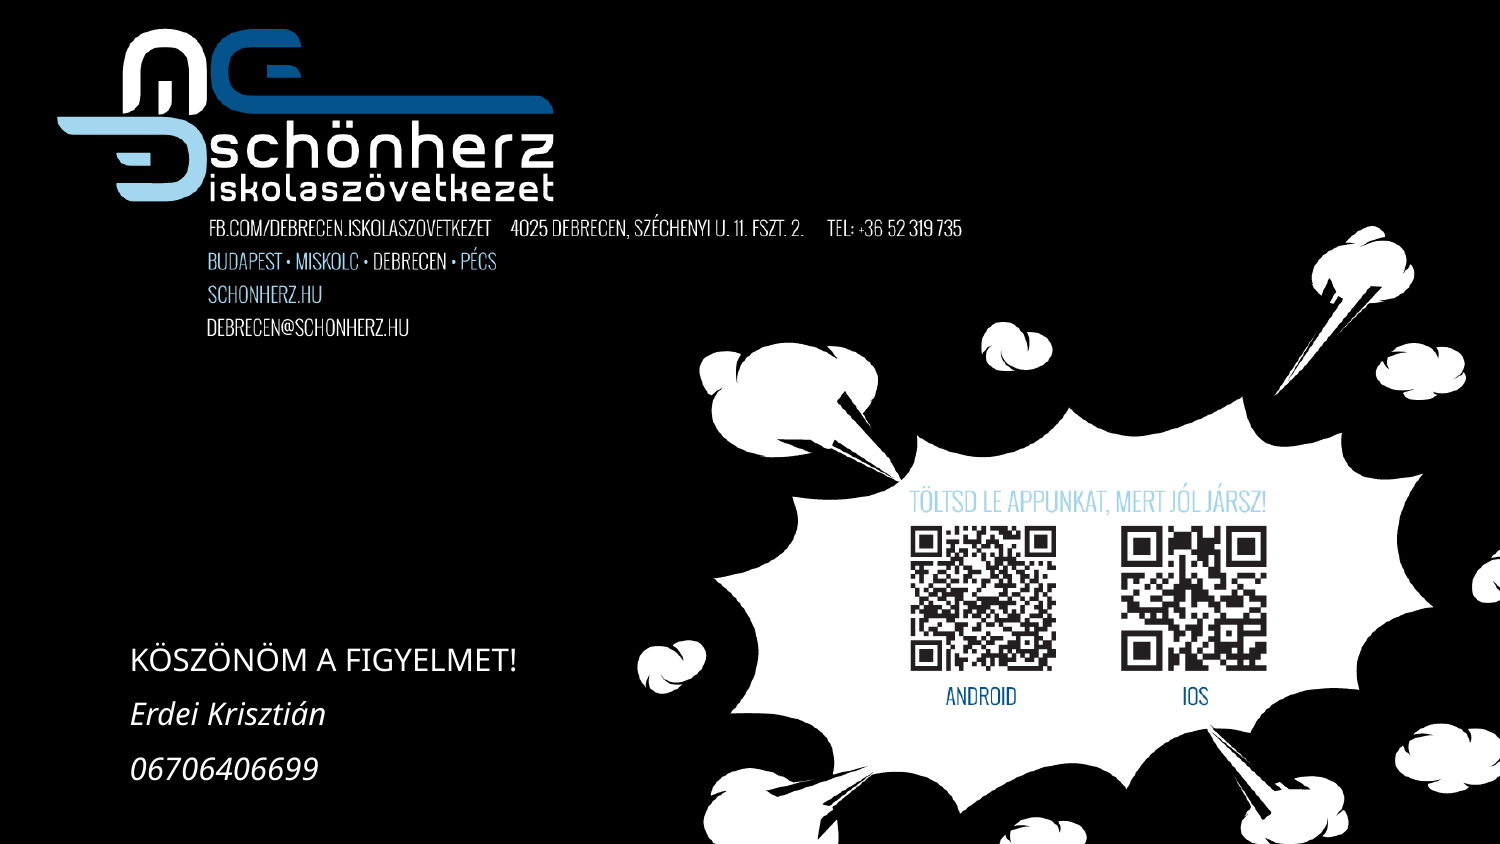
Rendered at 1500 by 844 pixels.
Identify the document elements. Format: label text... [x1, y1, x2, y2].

text_box KÖSZÖNÖM A FIGYELMET! Erdei Krisztián 06706406699 [114, 636, 553, 787]
picture [0, 0, 1500, 844]
